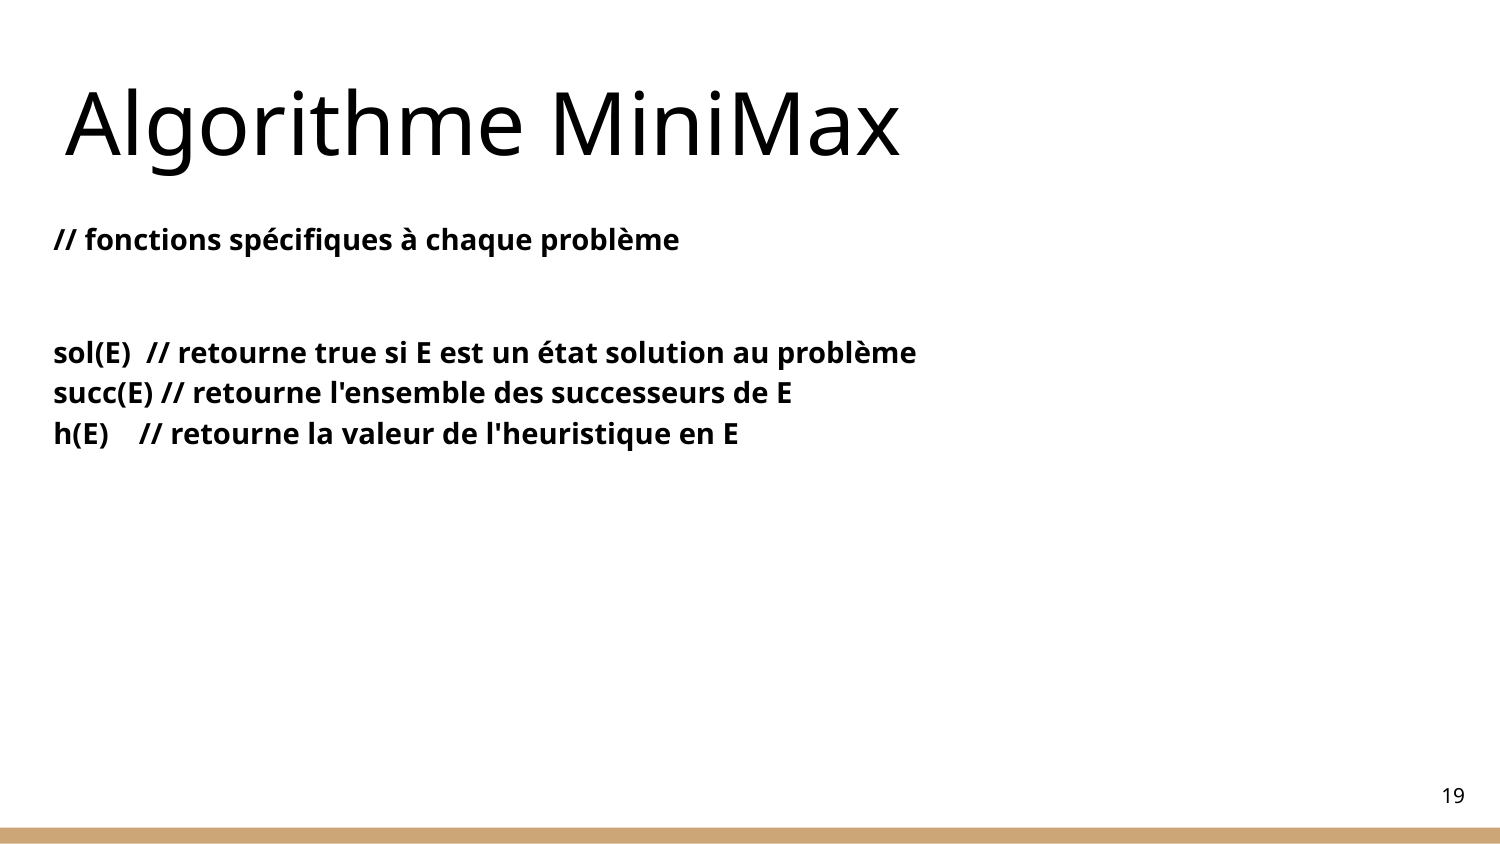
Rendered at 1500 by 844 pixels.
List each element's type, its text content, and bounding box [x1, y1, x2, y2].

text_box // fonctions spécifiques à chaque problème sol(E) // retourne true si E est un état solution au problème succ(E) // retourne l'ensemble des successeurs de E h(E) // retourne la valeur de l'heuristique en E [38, 200, 1437, 752]
text_box <number> [1389, 764, 1480, 830]
text_box Algorithme MiniMax [51, 51, 1449, 189]
